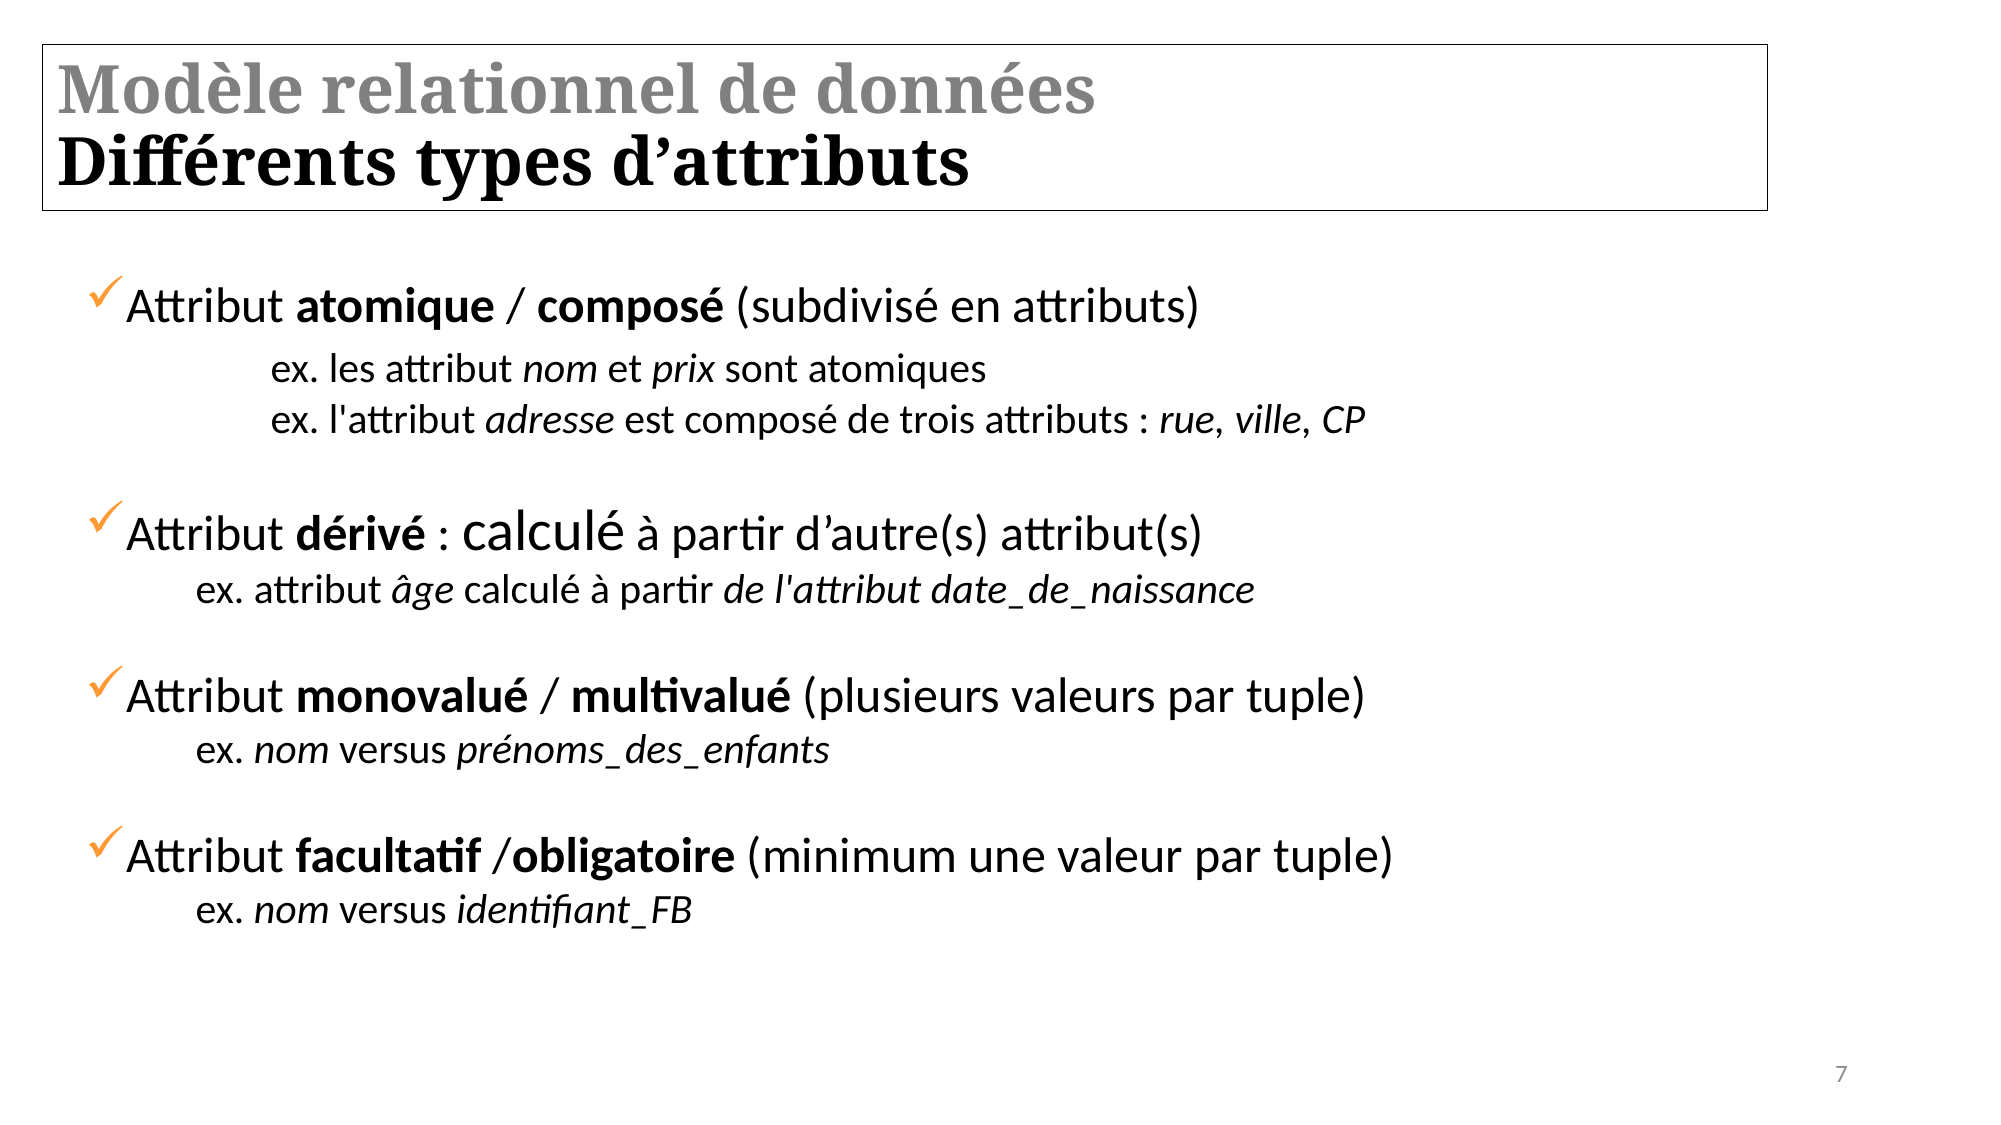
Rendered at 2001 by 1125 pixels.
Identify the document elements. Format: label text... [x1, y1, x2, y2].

text_box 7 [1412, 1042, 1863, 1103]
text_box Modèle relationnel de données Différents types d’attributs [42, 44, 1768, 211]
text_box Attribut atomique / composé (subdivisé en attributs) ex. les attribut nom et prix sont atomiques ex. l'attribut adresse est composé de trois attributs : rue, ville, CP Attribut dérivé : calculé à partir d’autre(s) attribut(s) ex. attribut âge calculé à partir de l'attribut date_de_naissance Attribut monovalué / multivalué (plusieurs valeurs par tuple) ex. nom versus prénoms_des_enfants Attribut facultatif /obligatoire (minimum une valeur par tuple) ex. nom versus identifiant_FB [30, 264, 1768, 940]
